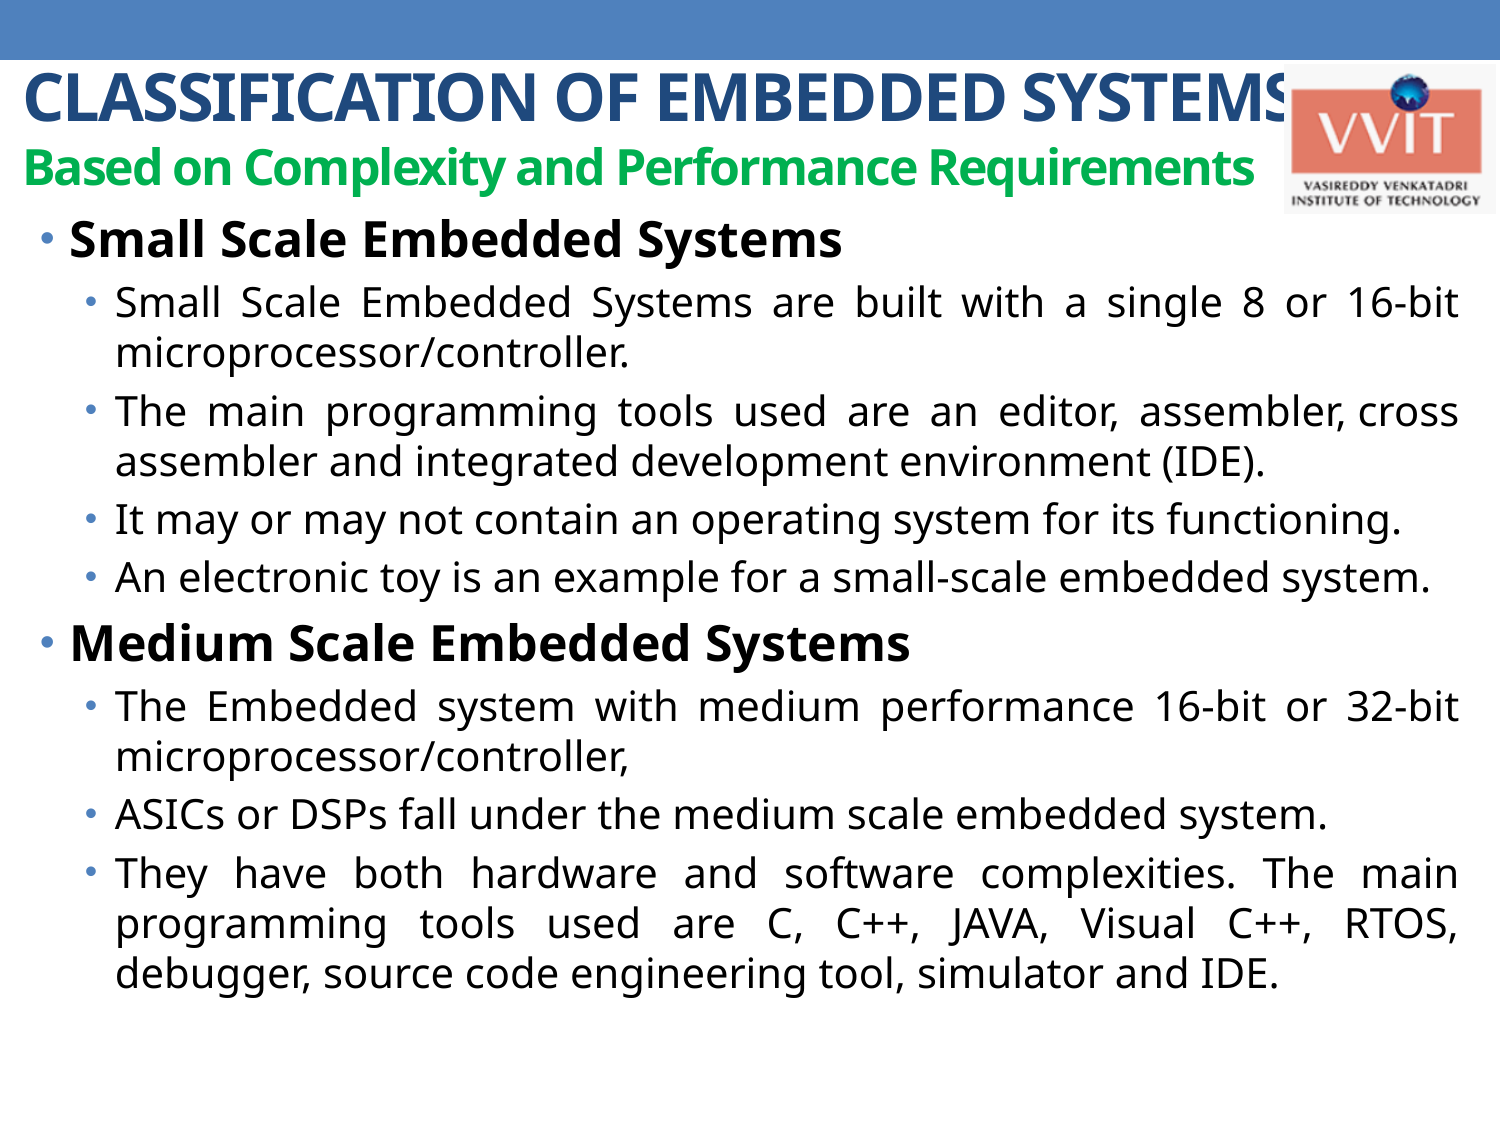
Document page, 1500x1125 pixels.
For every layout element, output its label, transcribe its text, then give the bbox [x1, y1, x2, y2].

title CLASSIFICATION OF EMBEDDED SYSTEMS Based on Complexity and Performance Requirements [7, 62, 1285, 188]
picture [1284, 64, 1496, 214]
list Small Scale Embedded Systems Small Scale Embedded Systems are built with a single 8 or 16-bit microprocessor/controller. The main programming tools used are an editor, assembler, cross assembler and integrated development environment (IDE). It may or may not contain an operating system for its functioning. An electronic toy is an example for a small-scale embedded system. Medium Scale Embedded Systems The Embedded system with medium performance 16-bit or 32-bit microprocessor/controller, ASICs or DSPs fall under the medium scale embedded system. They have both hardware and software complexities. The main programming tools used are C, C++, JAVA, Visual C++, RTOS, debugger, source code engineering tool, simulator and IDE. [24, 200, 1475, 1100]
